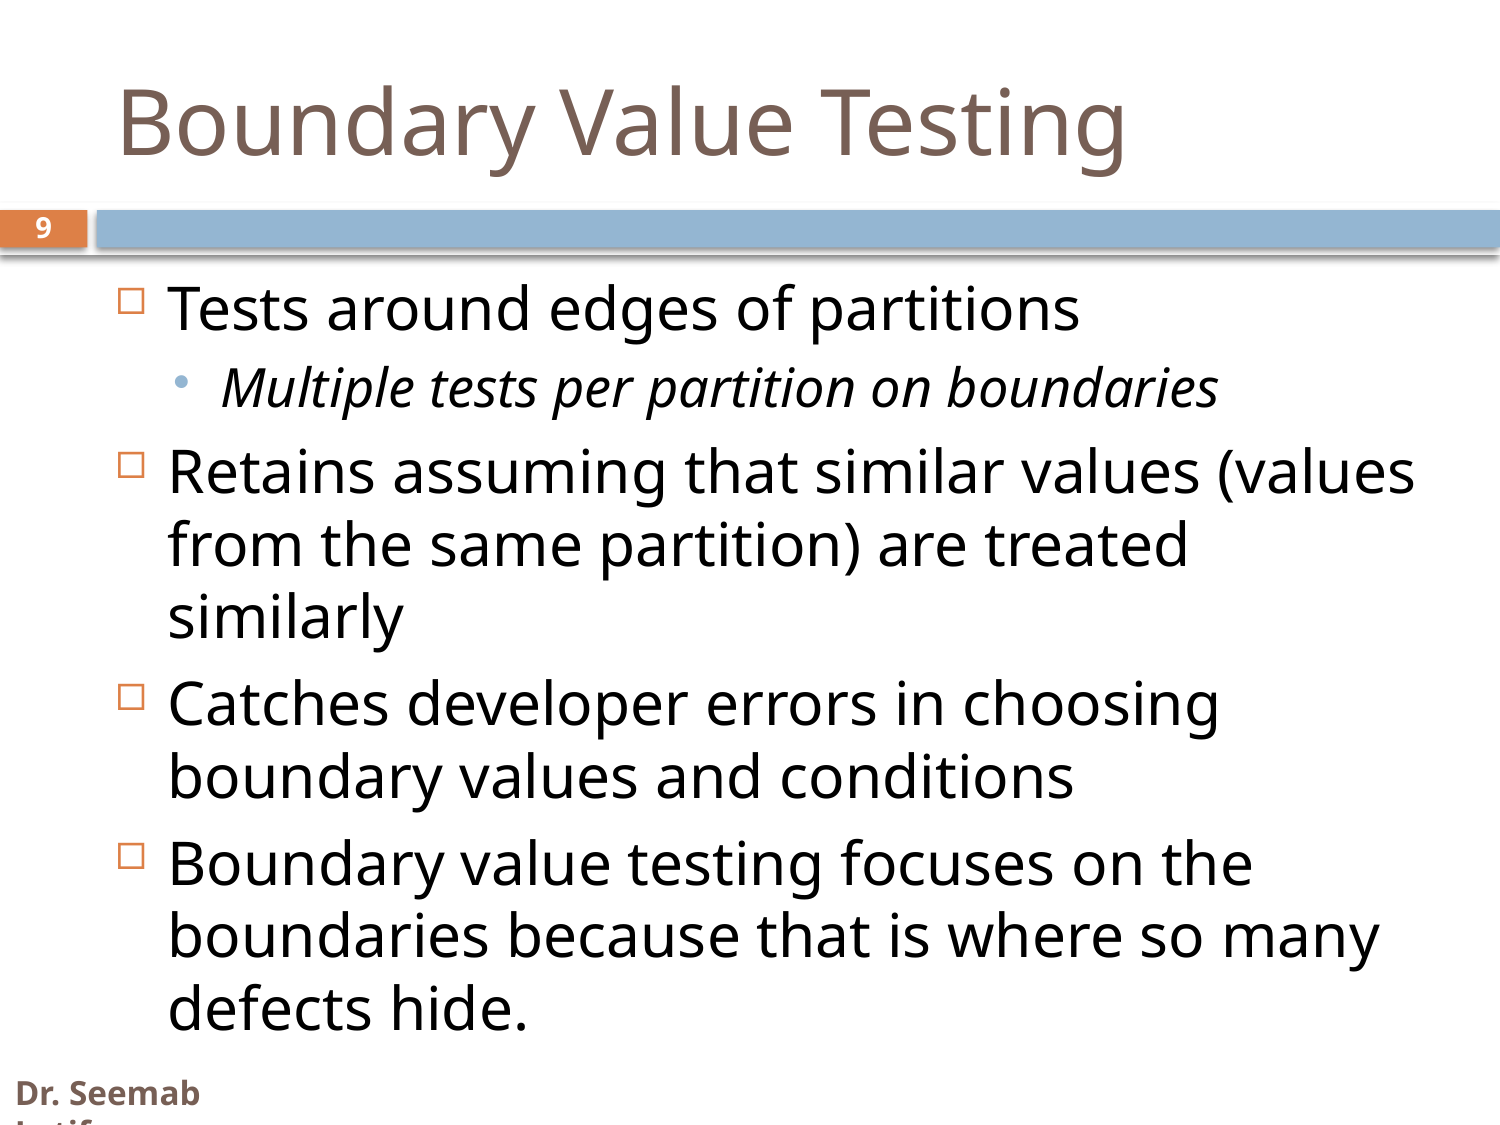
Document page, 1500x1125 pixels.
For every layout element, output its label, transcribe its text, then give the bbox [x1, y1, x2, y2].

title Boundary Value Testing [100, 37, 1438, 200]
slide_number 9 [0, 208, 88, 249]
list Tests around edges of partitions Multiple tests per partition on boundaries Retains assuming that similar values (values from the same partition) are treated similarly Catches developer errors in choosing boundary values and conditions Boundary value testing focuses on the boundaries because that is where so many defects hide. [100, 262, 1438, 1000]
